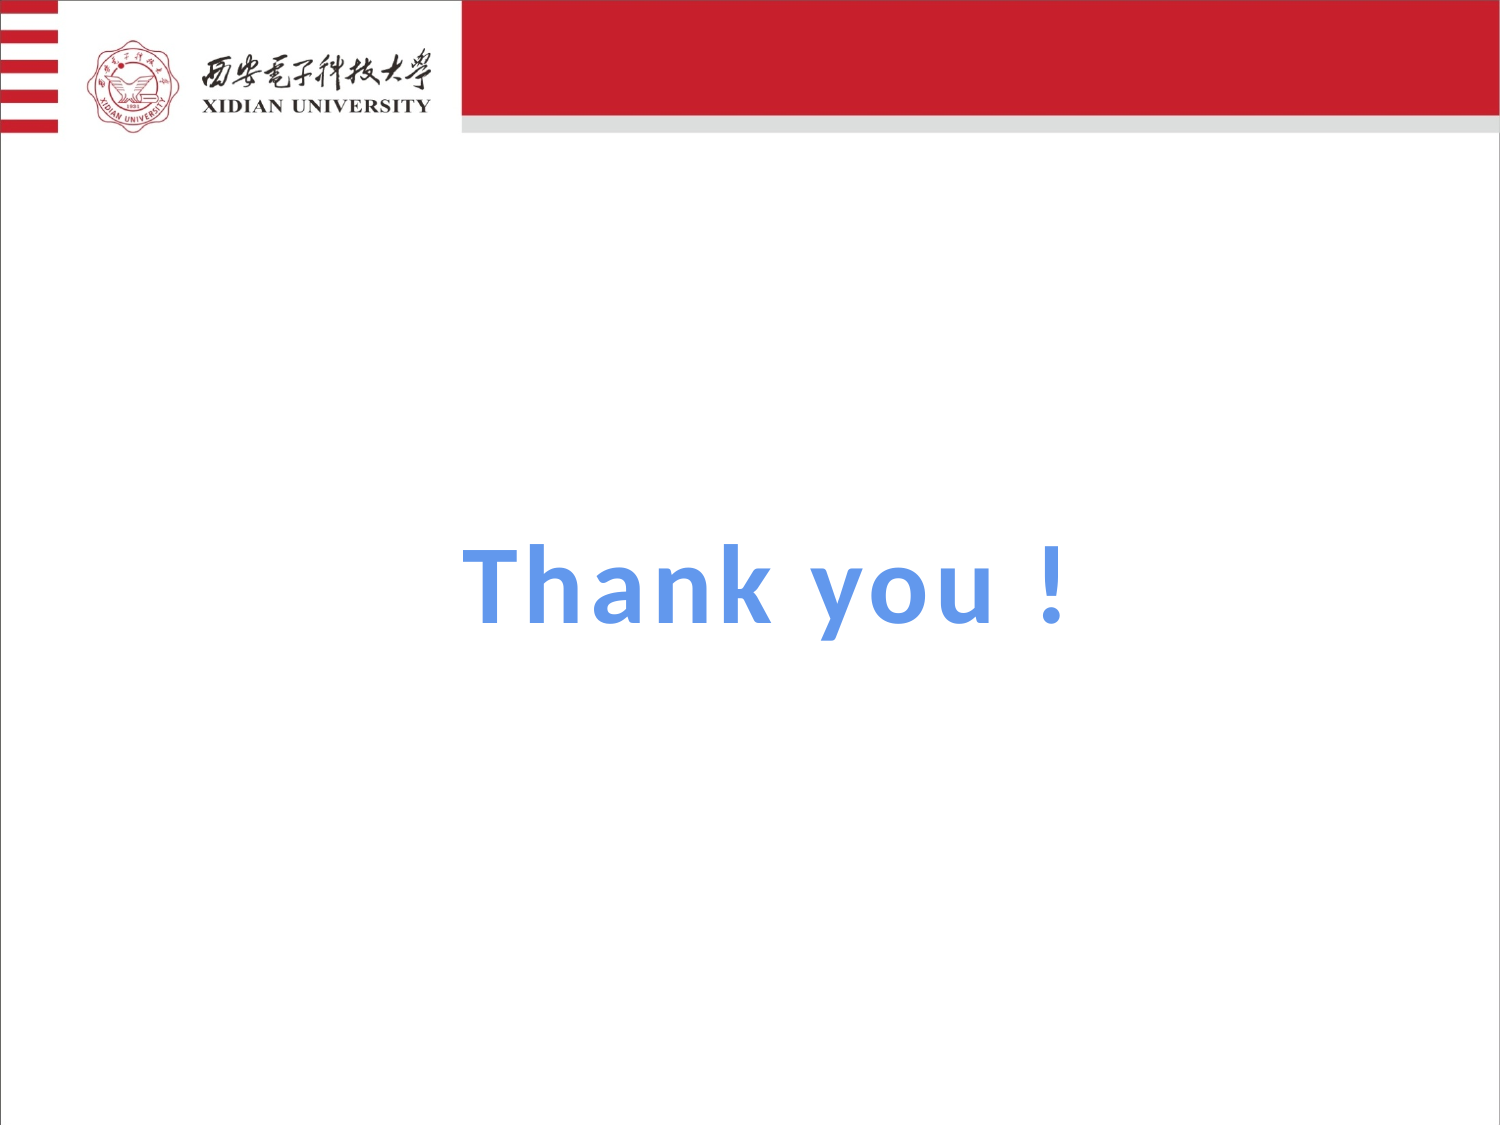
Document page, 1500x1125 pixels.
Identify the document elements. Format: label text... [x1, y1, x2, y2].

picture [0, 0, 1500, 1125]
text_box Thank you ! [395, 503, 1138, 654]
